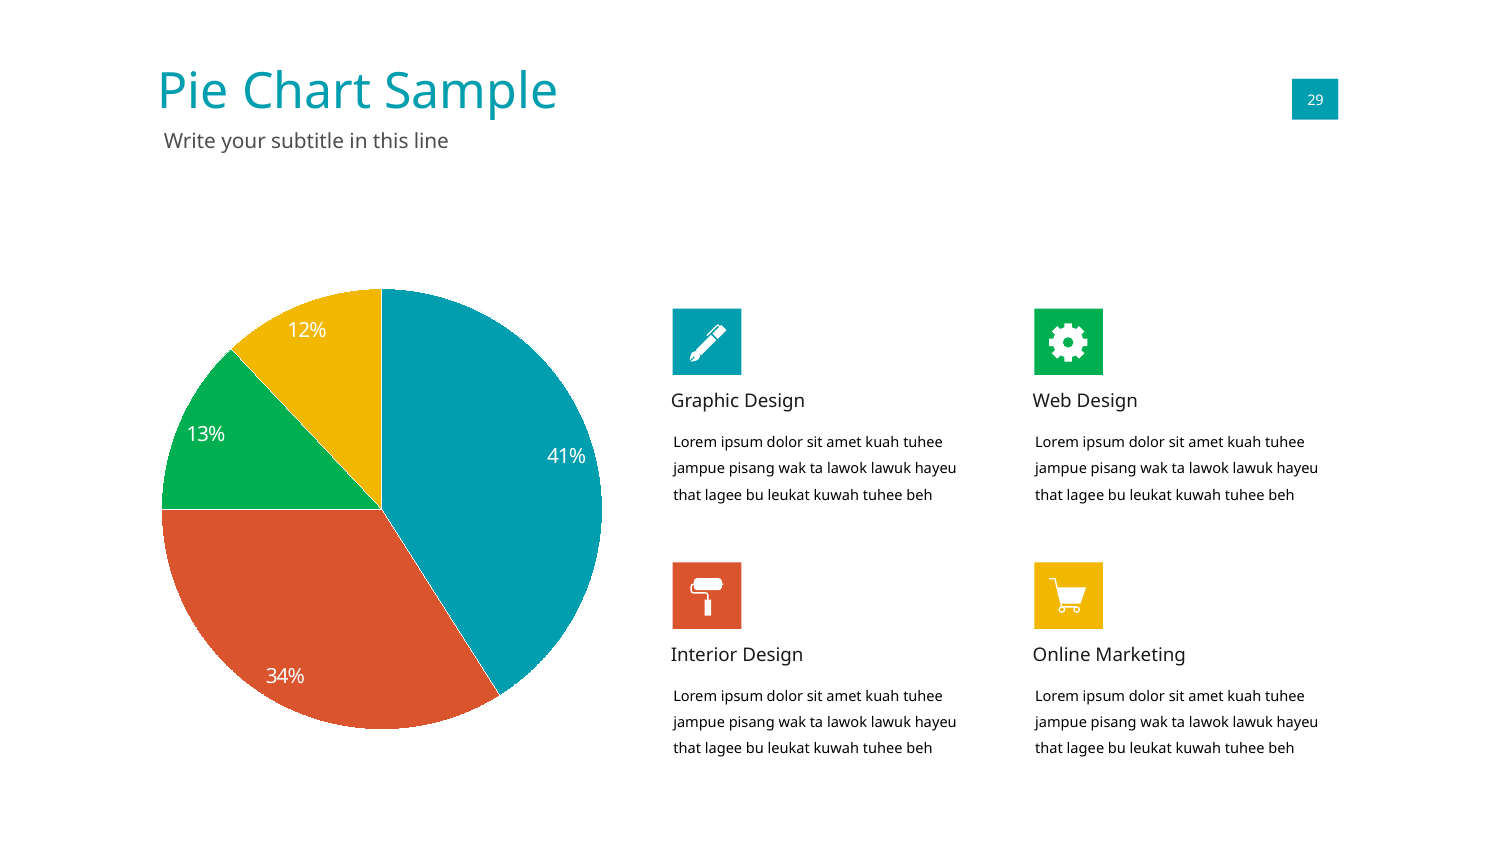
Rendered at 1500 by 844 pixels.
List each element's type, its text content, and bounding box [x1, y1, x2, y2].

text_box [730, 308, 981, 510]
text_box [666, 562, 981, 764]
chart [37, 279, 727, 740]
text_box Write your subtitle in this line [163, 127, 1200, 162]
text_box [1028, 562, 1343, 764]
text_box Pie Chart Sample [157, 58, 872, 134]
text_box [1028, 308, 1343, 510]
text_box 29 [1307, 90, 1324, 108]
text_box [1292, 78, 1339, 120]
